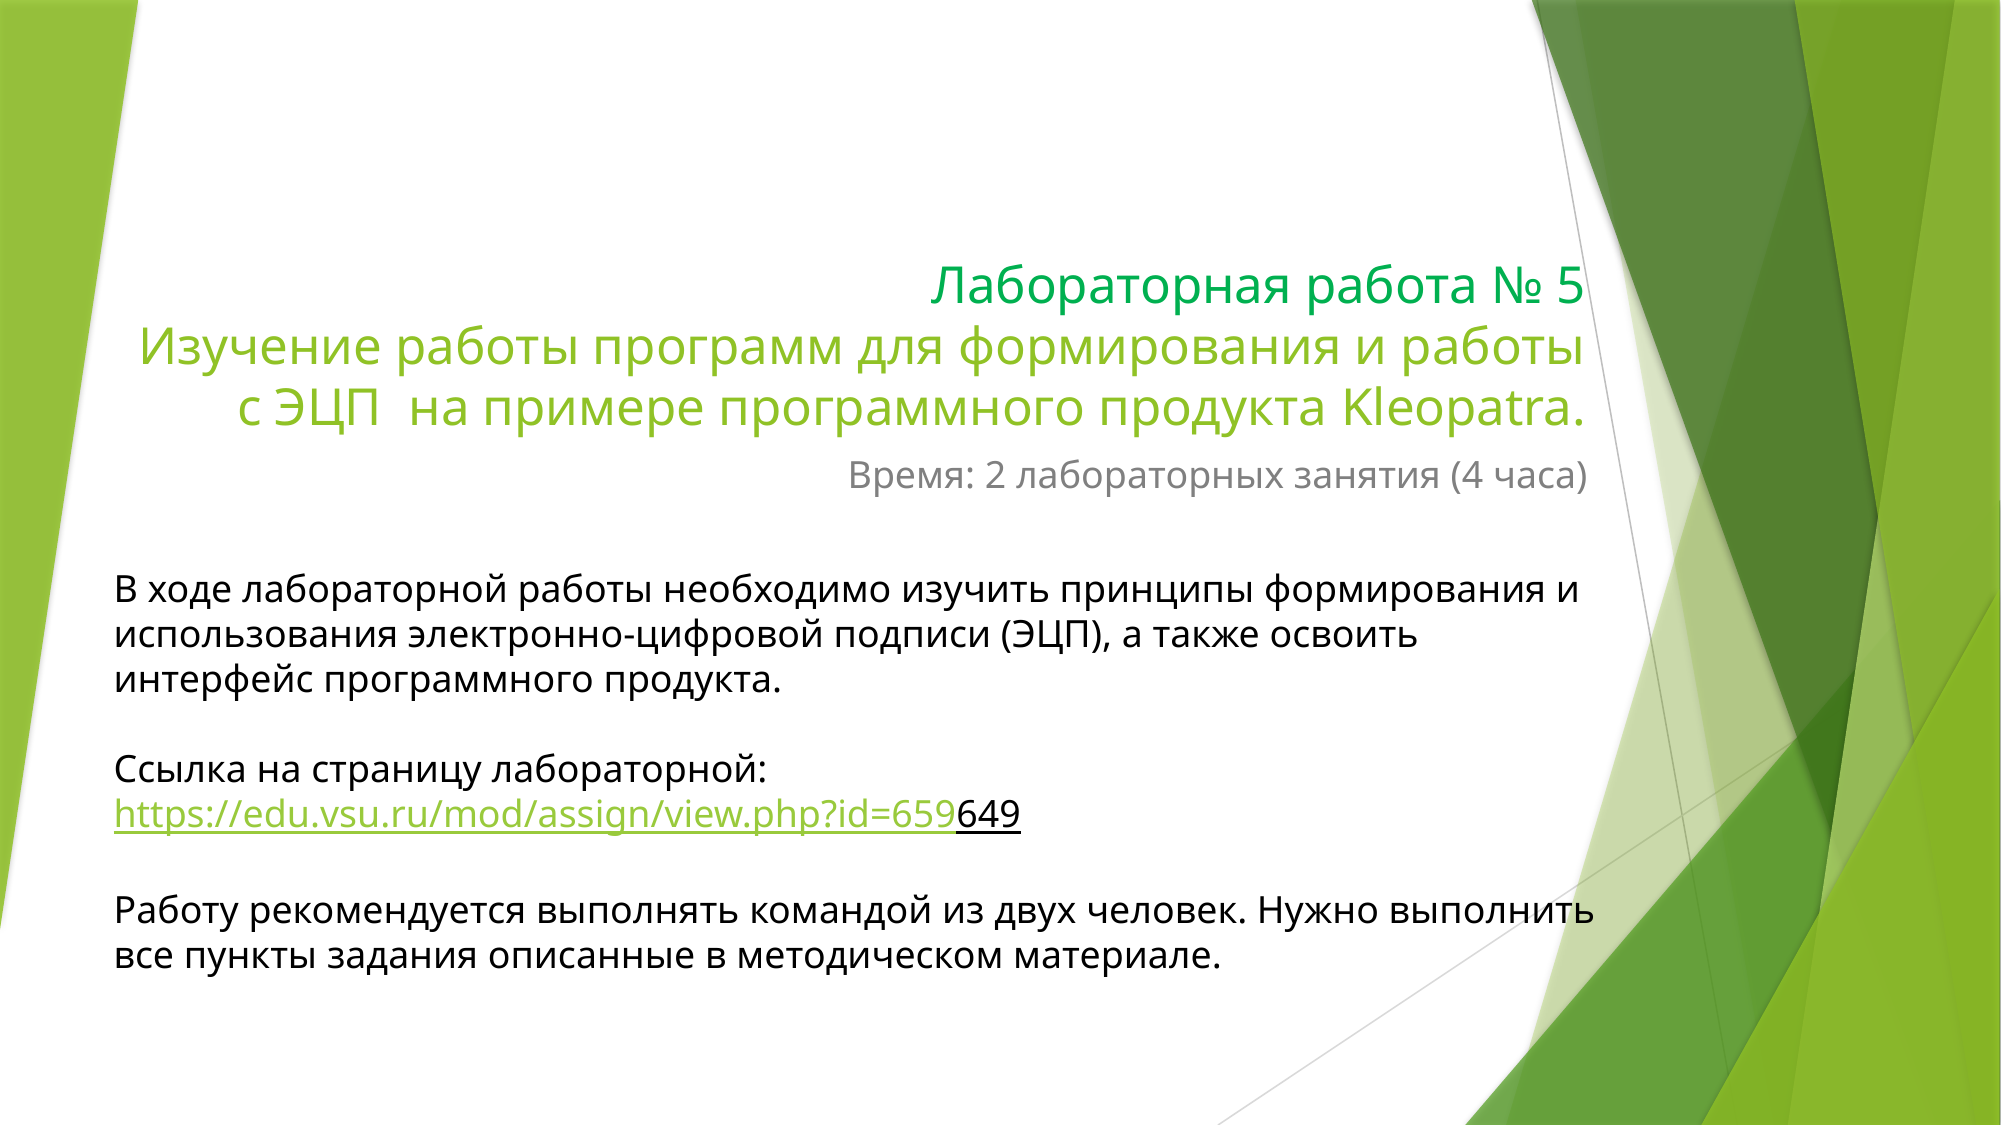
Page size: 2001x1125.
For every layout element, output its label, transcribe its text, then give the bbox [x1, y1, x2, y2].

subtitle Время: 2 лабораторных занятия (4 часа) [273, 443, 1603, 551]
text_box В ходе лабораторной работы необходимо изучить принципы формирования и использования электронно-цифровой подписи (ЭЦП), а также освоить интерфейс программного продукта. Ссылка на страницу лабораторной: https://edu.vsu.ru/mod/assign/view.php?id=659649 Работу рекомендуется выполнять командой из двух человек. Нужно выполнить все пункты задания описанные в методическом материале. [98, 557, 1634, 984]
title Лабораторная работа № 5 Изучение работы программ для формирования и работы с ЭЦП на примере программного продукта Kleopatra. [108, 203, 1602, 444]
